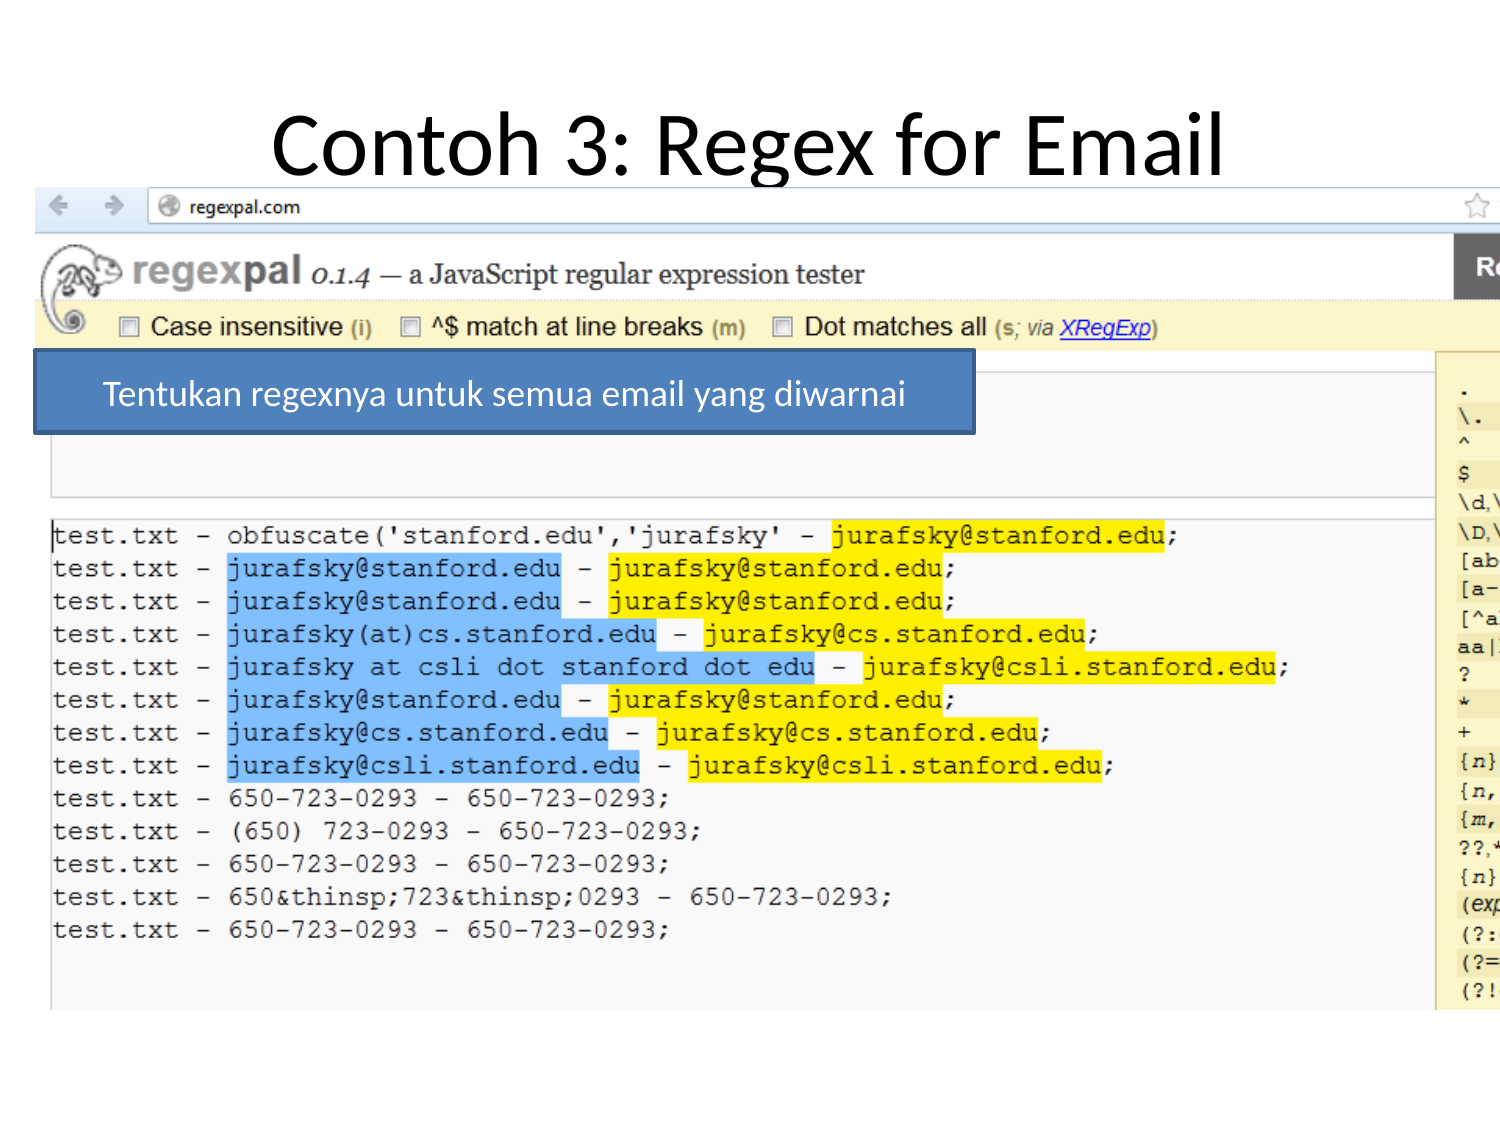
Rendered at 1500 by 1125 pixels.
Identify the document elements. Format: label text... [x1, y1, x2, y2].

title Contoh 3: Regex for Email [75, 45, 1425, 184]
picture [34, 187, 1500, 1010]
